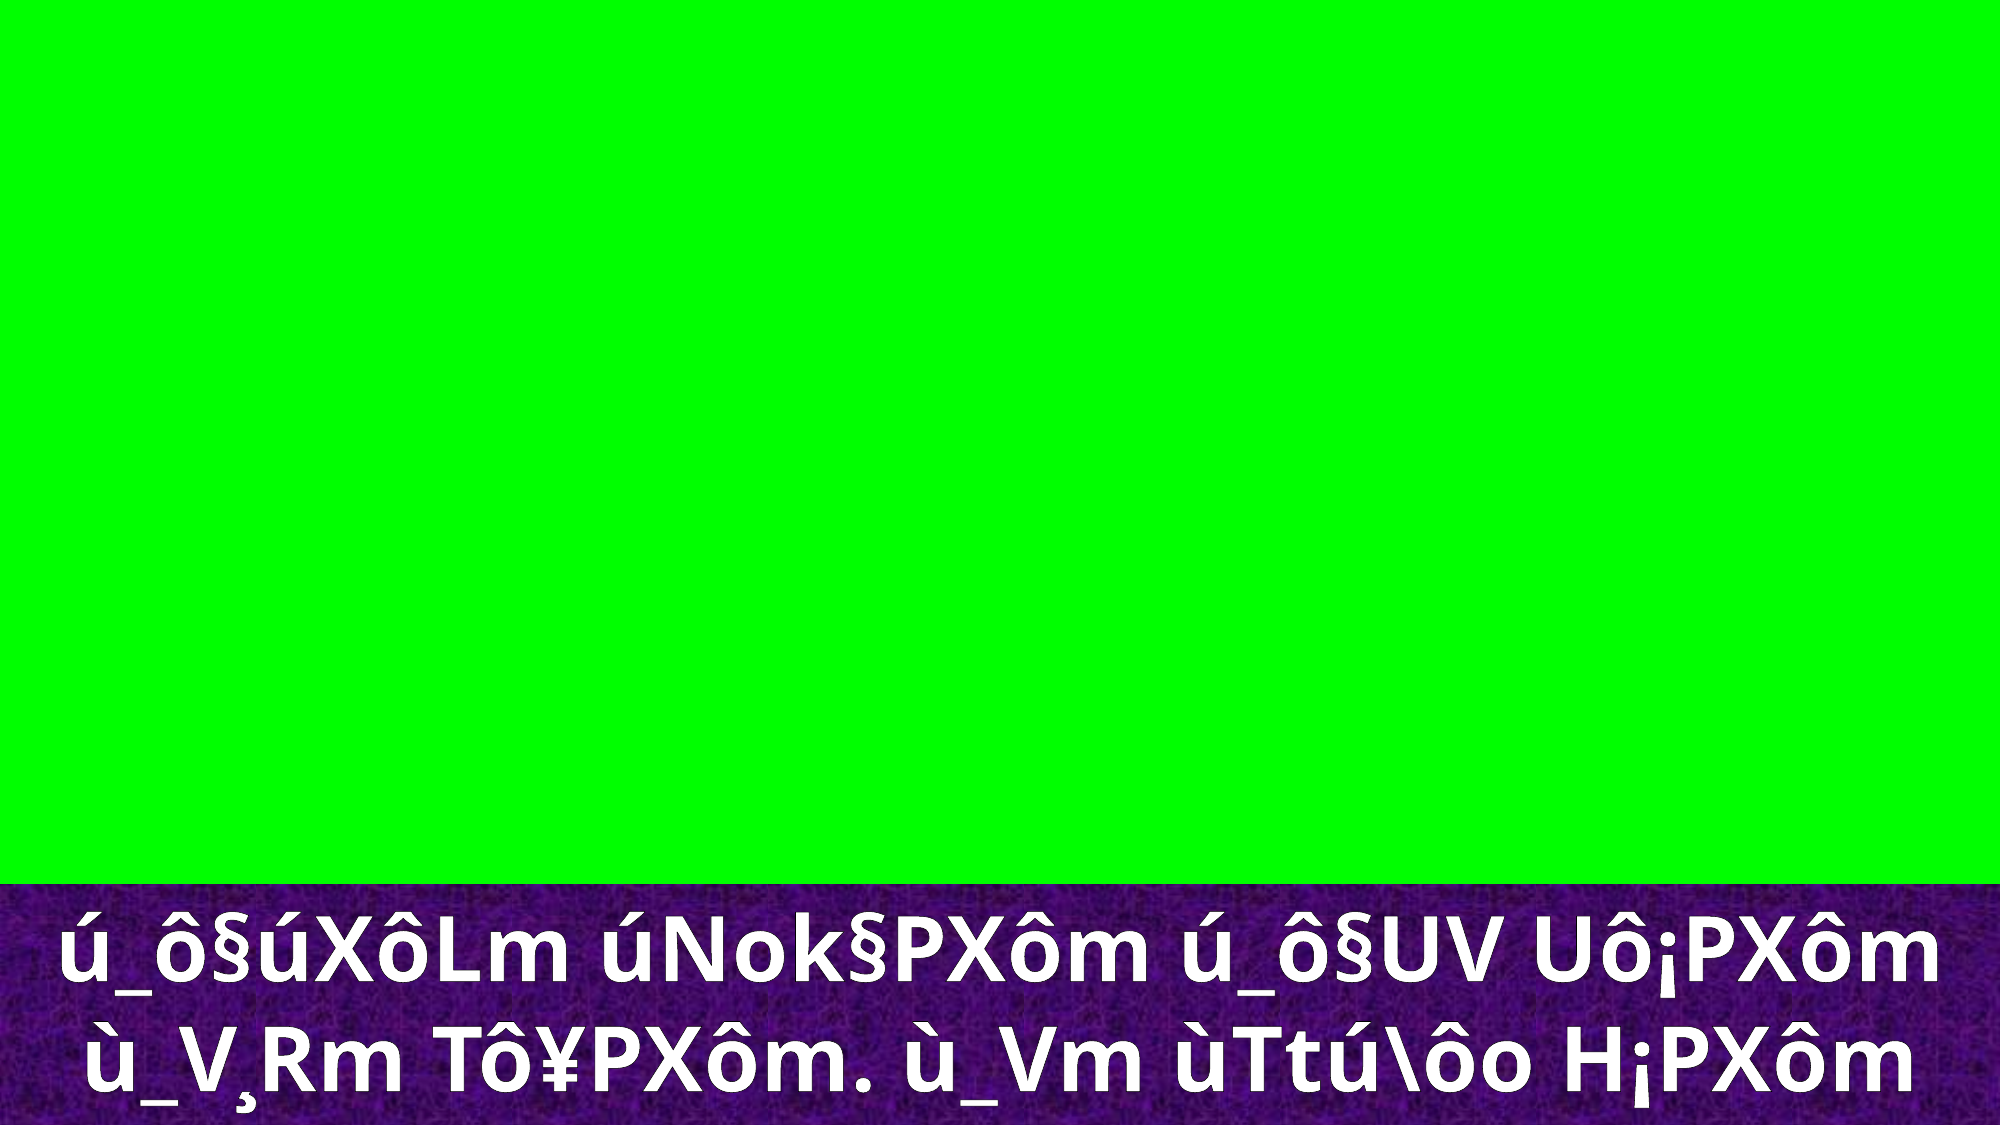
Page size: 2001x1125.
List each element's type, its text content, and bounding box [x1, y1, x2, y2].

text_box ú_ô§úXôLm úNok§PXôm ú_ô§UV Uô¡PXôm ù_V¸Rm Tô¥PXôm. ù_Vm ùTtú\ôo H¡PXôm [0, 882, 2000, 1118]
text_box [0, 1118, 2000, 1125]
